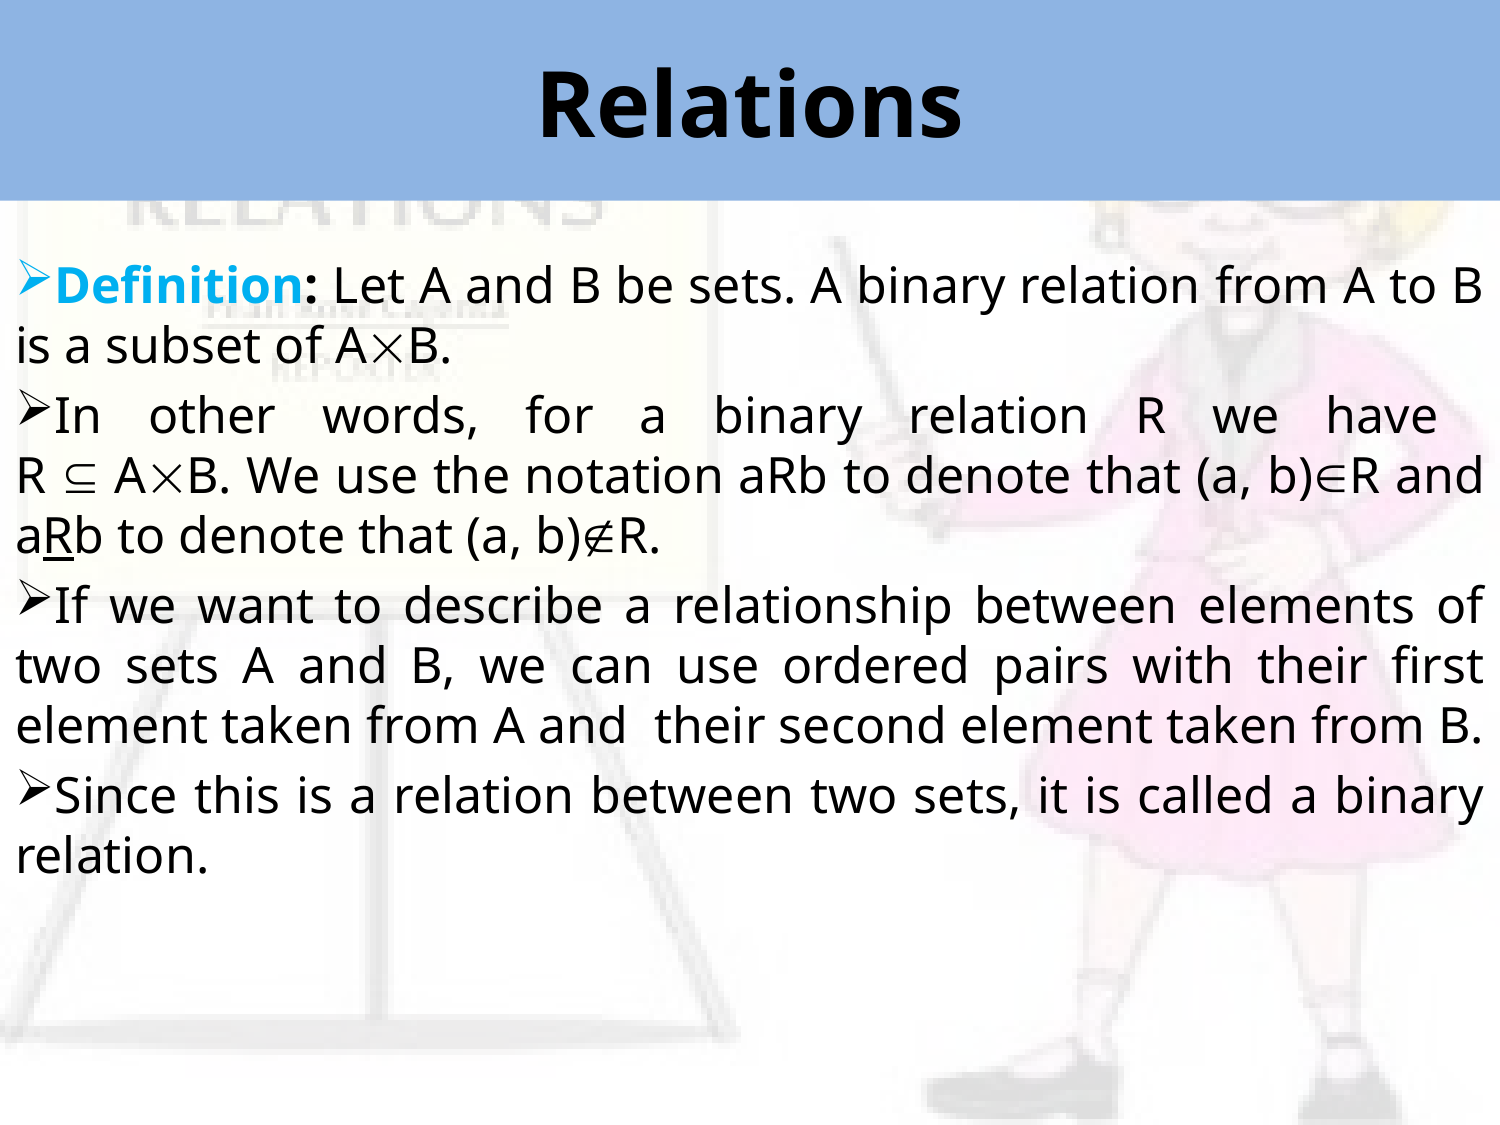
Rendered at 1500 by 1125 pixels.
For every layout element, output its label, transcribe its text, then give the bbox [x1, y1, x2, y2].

title Relations [0, 0, 1500, 201]
subtitle Definition: Let A and B be sets. A binary relation from A to B is a subset of AB. In other words, for a binary relation R we have R  AB. We use the notation aRb to denote that (a, b)R and aRb to denote that (a, b)R. If we want to describe a relationship between elements of two sets A and B, we can use ordered pairs with their first element taken from A and their second element taken from B. Since this is a relation between two sets, it is called a binary relation. [0, 246, 1500, 1125]
